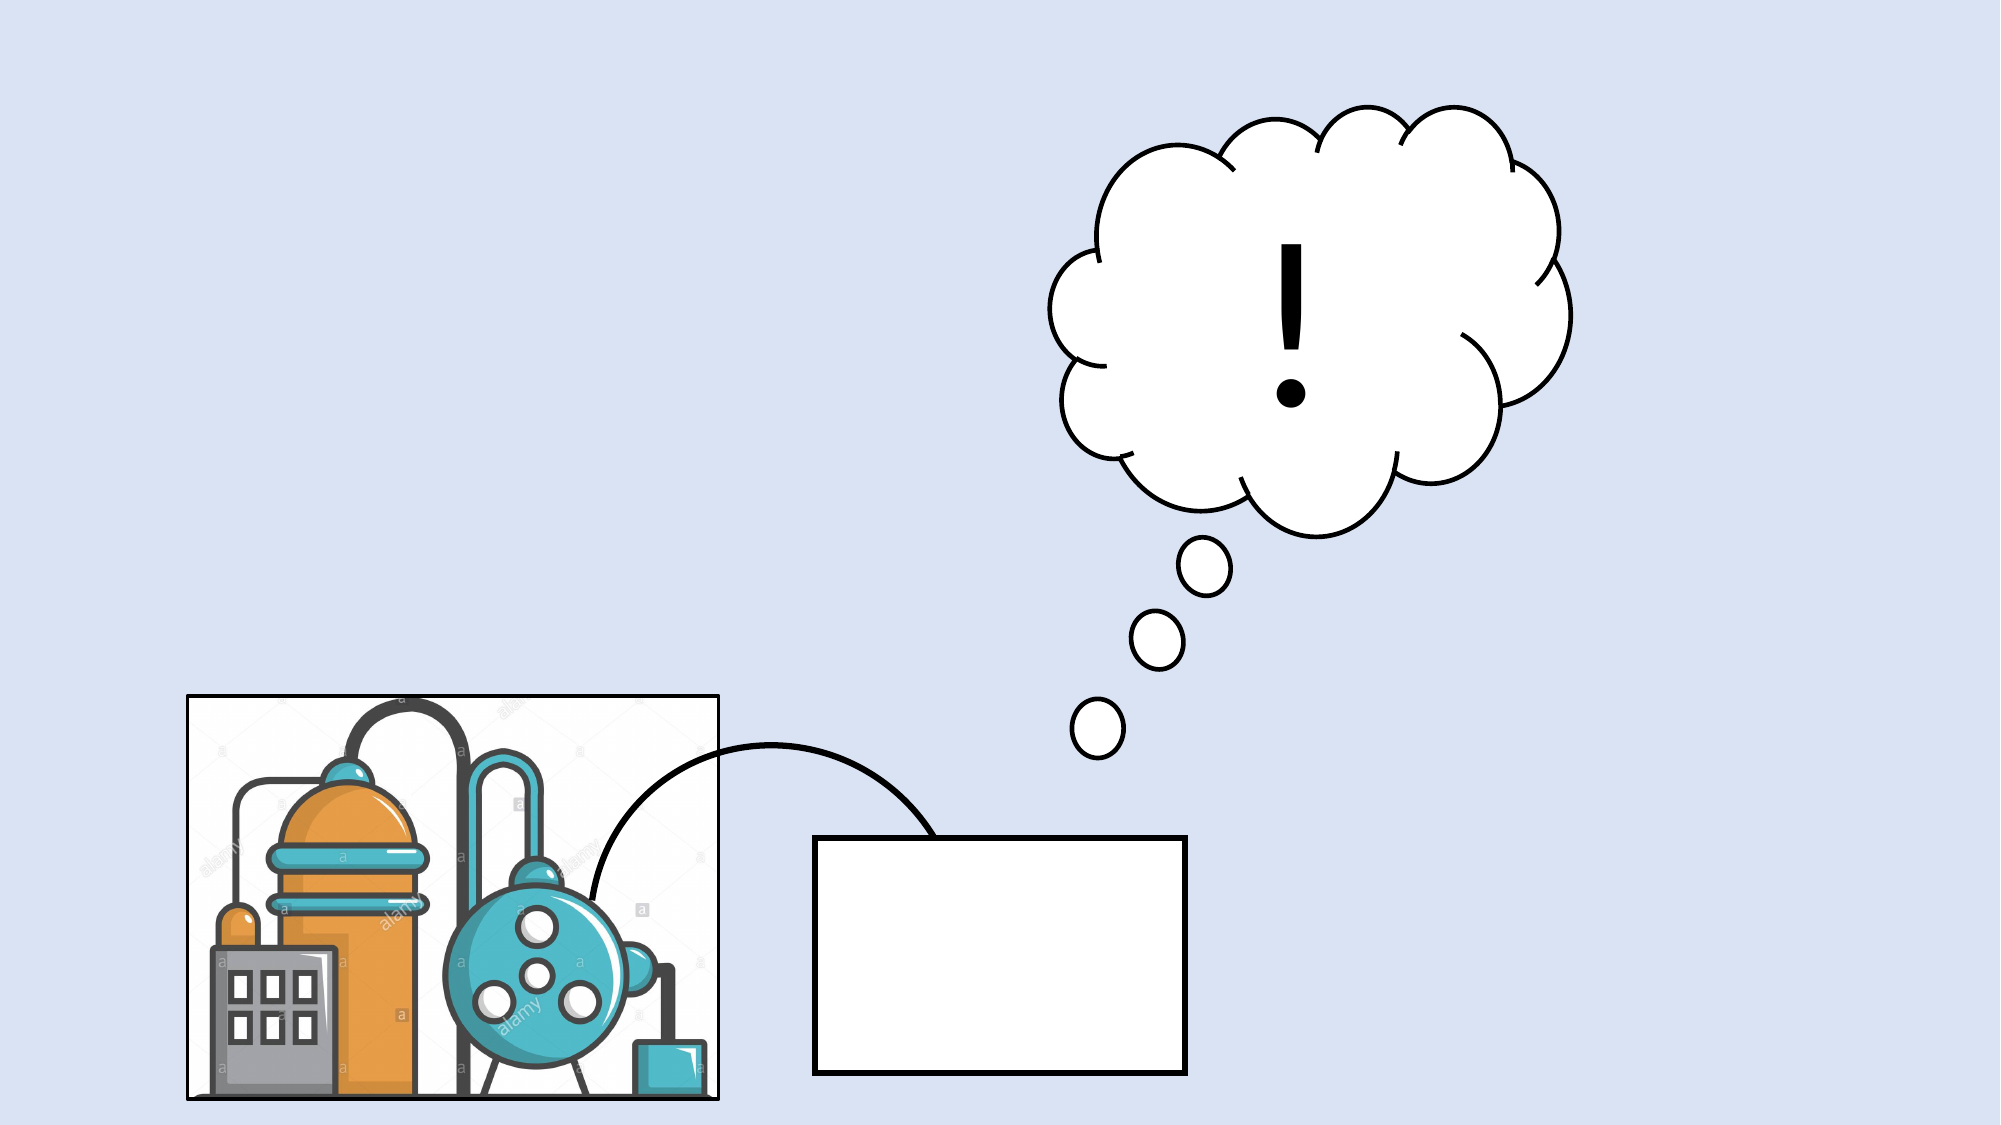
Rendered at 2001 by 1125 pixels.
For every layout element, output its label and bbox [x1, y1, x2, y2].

text_box [814, 837, 1186, 1074]
text_box [1050, 105, 1571, 759]
text_box [718, 744, 935, 931]
picture [188, 697, 718, 1098]
